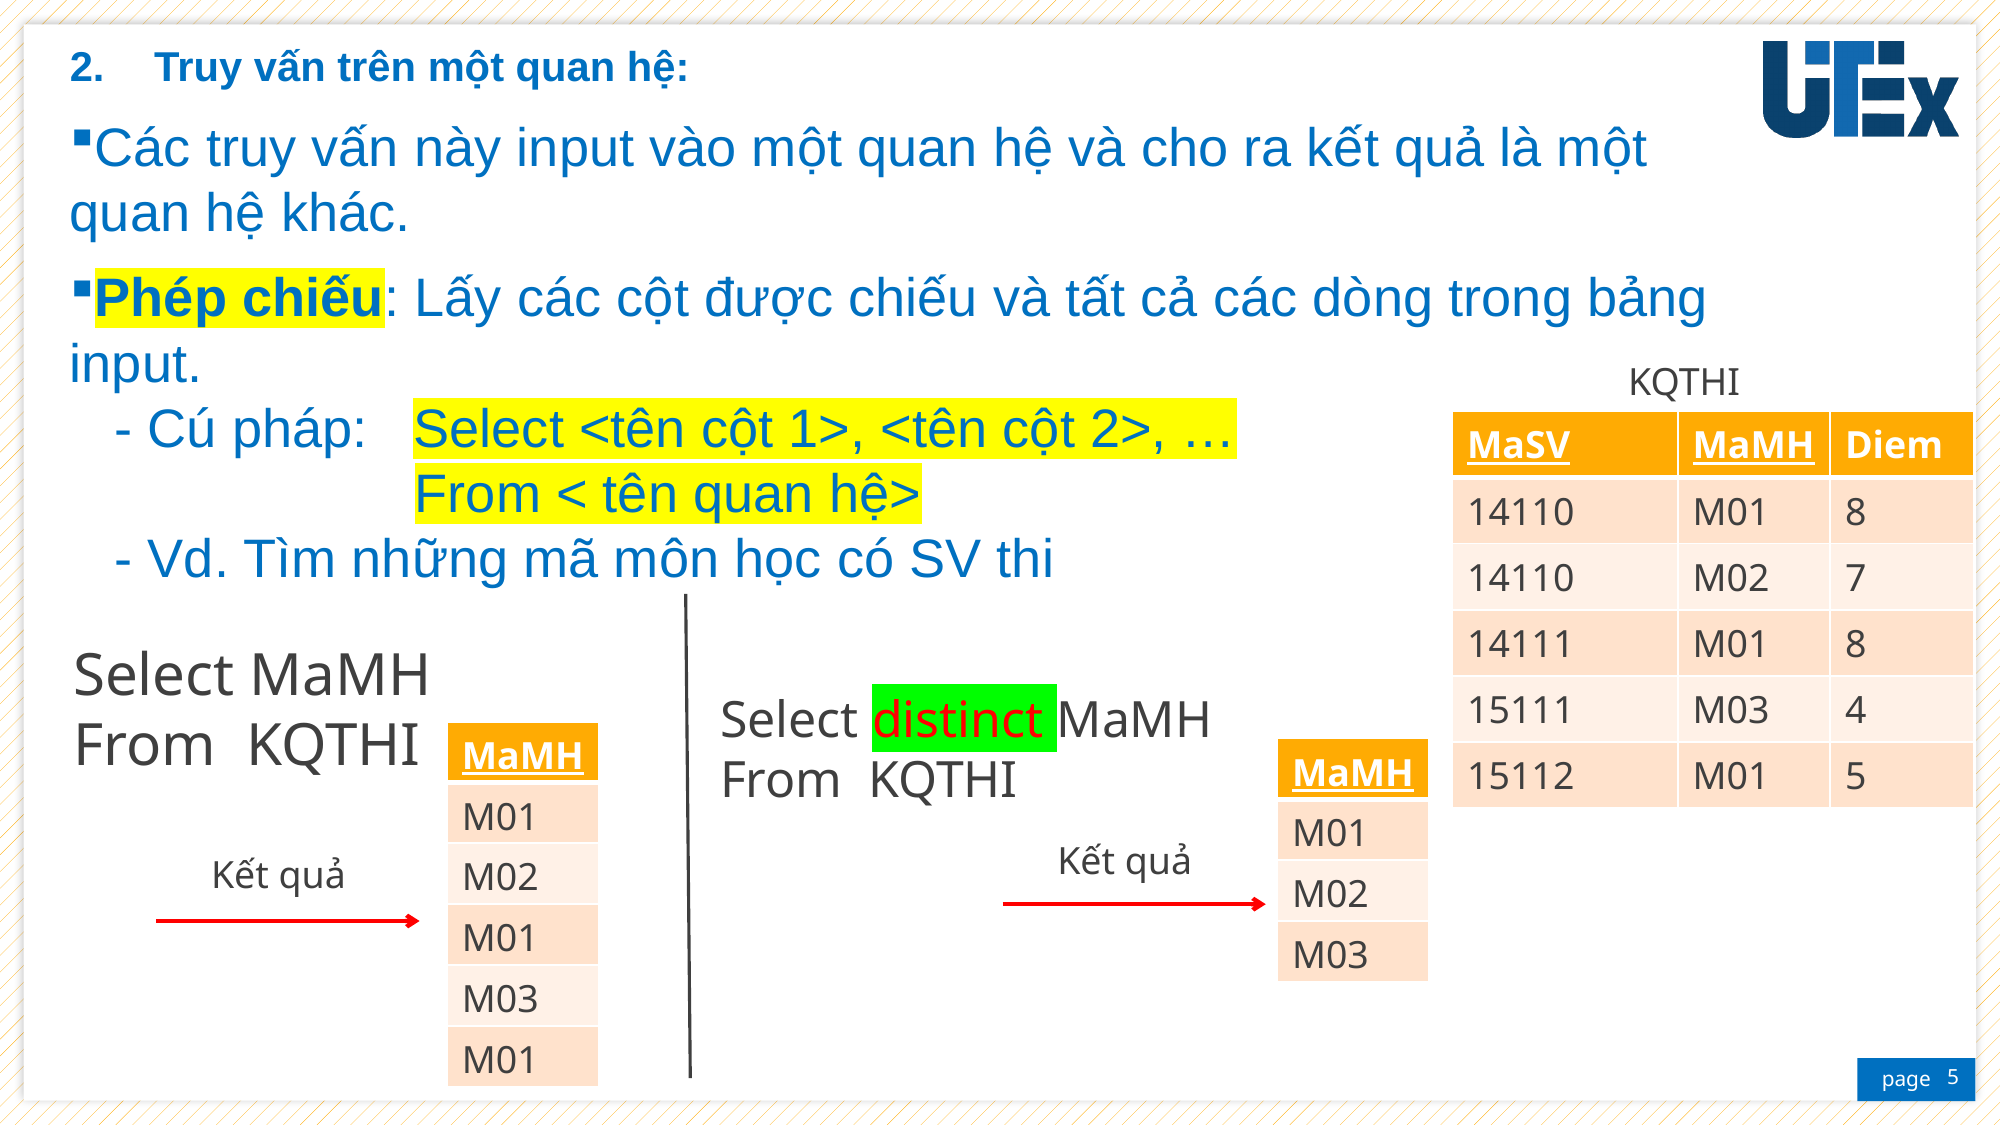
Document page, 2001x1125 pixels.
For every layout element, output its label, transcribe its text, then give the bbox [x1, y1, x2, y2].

table_header Diem [1831, 412, 1973, 475]
table_cell M02 [1679, 544, 1829, 609]
table_header MaSV [1453, 412, 1677, 475]
table_cell M01 [448, 1027, 598, 1086]
table_cell M03 [1278, 922, 1428, 981]
table_cell 7 [1831, 544, 1973, 609]
table_cell M01 [448, 785, 598, 842]
picture [1774, 41, 1959, 138]
table_cell M01 [1679, 611, 1829, 675]
table_cell M03 [448, 966, 598, 1025]
table_cell M02 [448, 844, 598, 903]
table_cell 15112 [1453, 743, 1677, 807]
slide_number 5 [1882, 1055, 1974, 1101]
table_header MaMH [1679, 412, 1829, 475]
table_cell 15111 [1453, 677, 1677, 741]
table_cell 8 [1831, 611, 1973, 675]
table_cell M01 [1679, 743, 1829, 807]
text_box Select MaMH From KQTHI [58, 629, 518, 785]
table_cell 14111 [1453, 611, 1677, 675]
table_cell M03 [1679, 677, 1829, 741]
table_cell 8 [1831, 480, 1973, 543]
list Truy vấn trên một quan hệ: Các truy vấn này input vào một quan hệ và cho ra kết quả là một quan hệ khác. Phép chiếu: Lấy các cột được chiếu và tất cả các dòng trong bảng input. - Cú pháp: Select <tên cột 1>, <tên cột 2>, … From < tên quan hệ> - Vd. Tìm những mã môn học có SV thi [54, 38, 1774, 1101]
table_cell 4 [1831, 677, 1973, 741]
table_cell M01 [448, 905, 598, 964]
table_header MaMH [518, 723, 598, 780]
table_header MaMH [1278, 739, 1428, 797]
text_box Select distinct MaMH From KQTHI [705, 680, 1277, 816]
table_cell 14110 [1453, 544, 1677, 609]
text_box Kết quả [196, 843, 380, 904]
table_cell M01 [1679, 480, 1829, 543]
table_cell M02 [1278, 861, 1428, 920]
table_cell 14110 [1453, 480, 1677, 543]
text_box KQTHI [1613, 350, 1797, 411]
table_cell 5 [1831, 743, 1973, 807]
table_cell M01 [1278, 802, 1428, 859]
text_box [685, 593, 691, 1079]
text_box Kết quả [1042, 829, 1226, 890]
